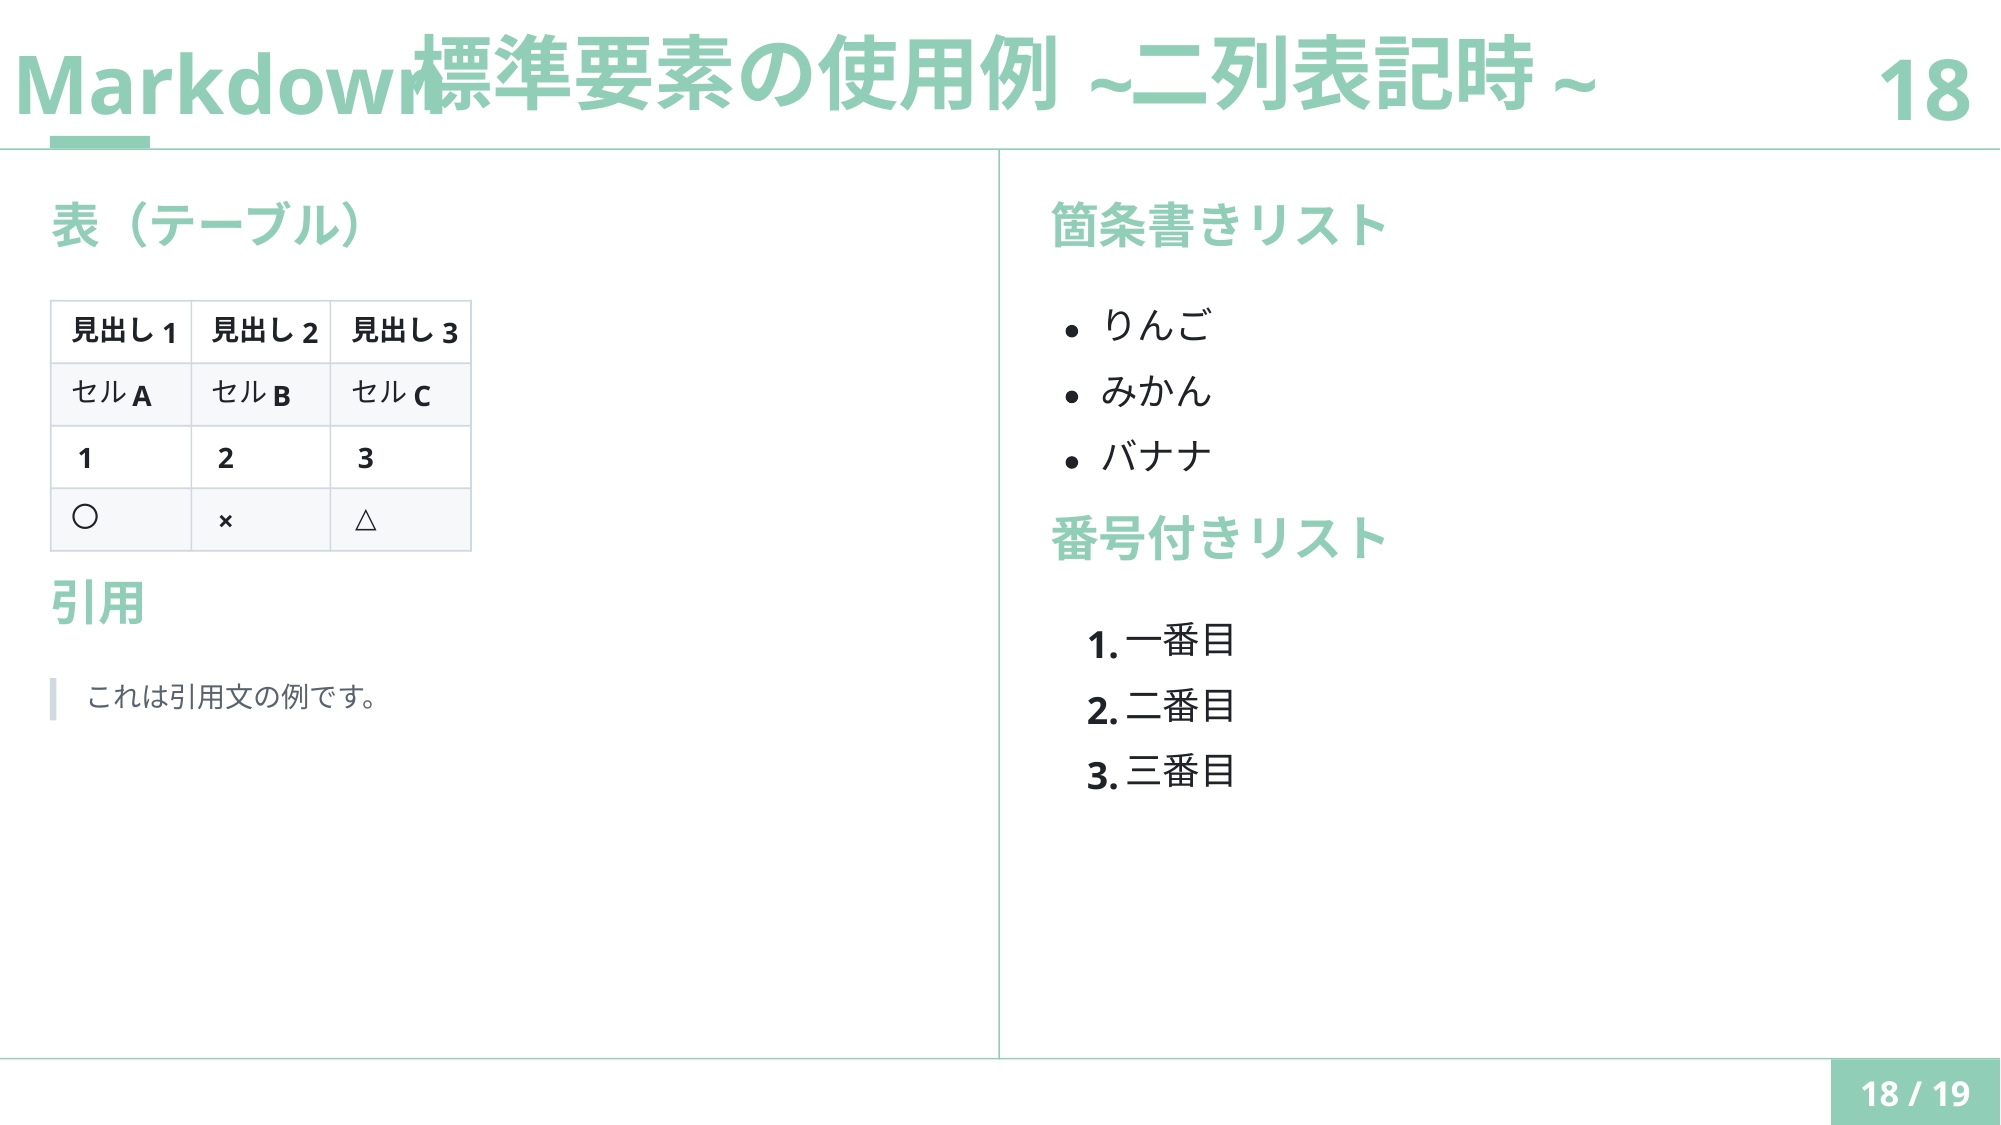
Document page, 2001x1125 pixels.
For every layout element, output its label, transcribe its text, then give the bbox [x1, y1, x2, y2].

text_box △ [355, 499, 377, 534]
text_box [52, 427, 190, 487]
text_box [0, 1060, 1831, 1125]
text_box [193, 490, 329, 549]
text_box [193, 365, 329, 424]
text_box 1 [77, 440, 94, 475]
text_box セル [211, 374, 268, 409]
text_box ⼆列表記時 [1129, 22, 1536, 121]
text_box [1000, 150, 2000, 1057]
text_box Markdown [12, 33, 449, 131]
text_box [49, 135, 150, 149]
text_box [52, 365, 190, 424]
text_box バナナ [1100, 433, 1213, 479]
text_box セル [71, 374, 128, 409]
text_box 引⽤ [50, 571, 148, 630]
text_box 2 [302, 315, 319, 350]
text_box ⾒出し [71, 312, 156, 346]
text_box ⾒出し [211, 312, 296, 346]
text_box 2 [217, 440, 235, 475]
text_box セル [351, 374, 409, 409]
text_box [332, 302, 470, 362]
text_box 1 [162, 315, 179, 350]
text_box 箇条書きリスト [1050, 194, 1392, 254]
text_box [193, 302, 329, 362]
text_box C [413, 378, 432, 412]
text_box 3. [1086, 752, 1129, 798]
text_box ~ [1067, 33, 1136, 131]
text_box 番号付きリスト [1050, 507, 1392, 566]
text_box [1065, 324, 1079, 338]
text_box 3 [442, 315, 459, 350]
text_box [0, 150, 998, 1057]
text_box [332, 490, 470, 549]
text_box 2. [1086, 686, 1129, 732]
text_box 3 [357, 440, 375, 475]
text_box [0, 0, 2000, 148]
text_box これは引⽤⽂の例です。 [85, 679, 392, 714]
text_box 18 / 19 [1860, 1072, 1971, 1114]
text_box [1065, 456, 1079, 469]
text_box [332, 427, 470, 487]
text_box みかん [1100, 367, 1213, 413]
text_box 〇 [71, 499, 100, 534]
text_box × [217, 503, 235, 537]
text_box [193, 427, 329, 487]
text_box ⼀番⽬ [1125, 616, 1238, 662]
text_box ~ [1552, 33, 1600, 131]
text_box [332, 365, 470, 424]
text_box [49, 678, 57, 721]
text_box B [272, 378, 292, 412]
text_box りんご [1100, 302, 1213, 348]
text_box A [132, 378, 152, 412]
text_box 三番⽬ [1125, 747, 1238, 793]
text_box ⾒出し [351, 312, 437, 346]
text_box [1065, 390, 1079, 404]
text_box ⼆番⽬ [1125, 681, 1238, 727]
text_box [1831, 1059, 2000, 1125]
text_box 1. [1086, 621, 1129, 666]
text_box 18 [1876, 36, 1974, 138]
text_box [52, 302, 190, 362]
text_box 標準要素の使⽤例 [411, 22, 1062, 121]
text_box [52, 490, 190, 549]
text_box 表（テーブル） [51, 194, 390, 254]
